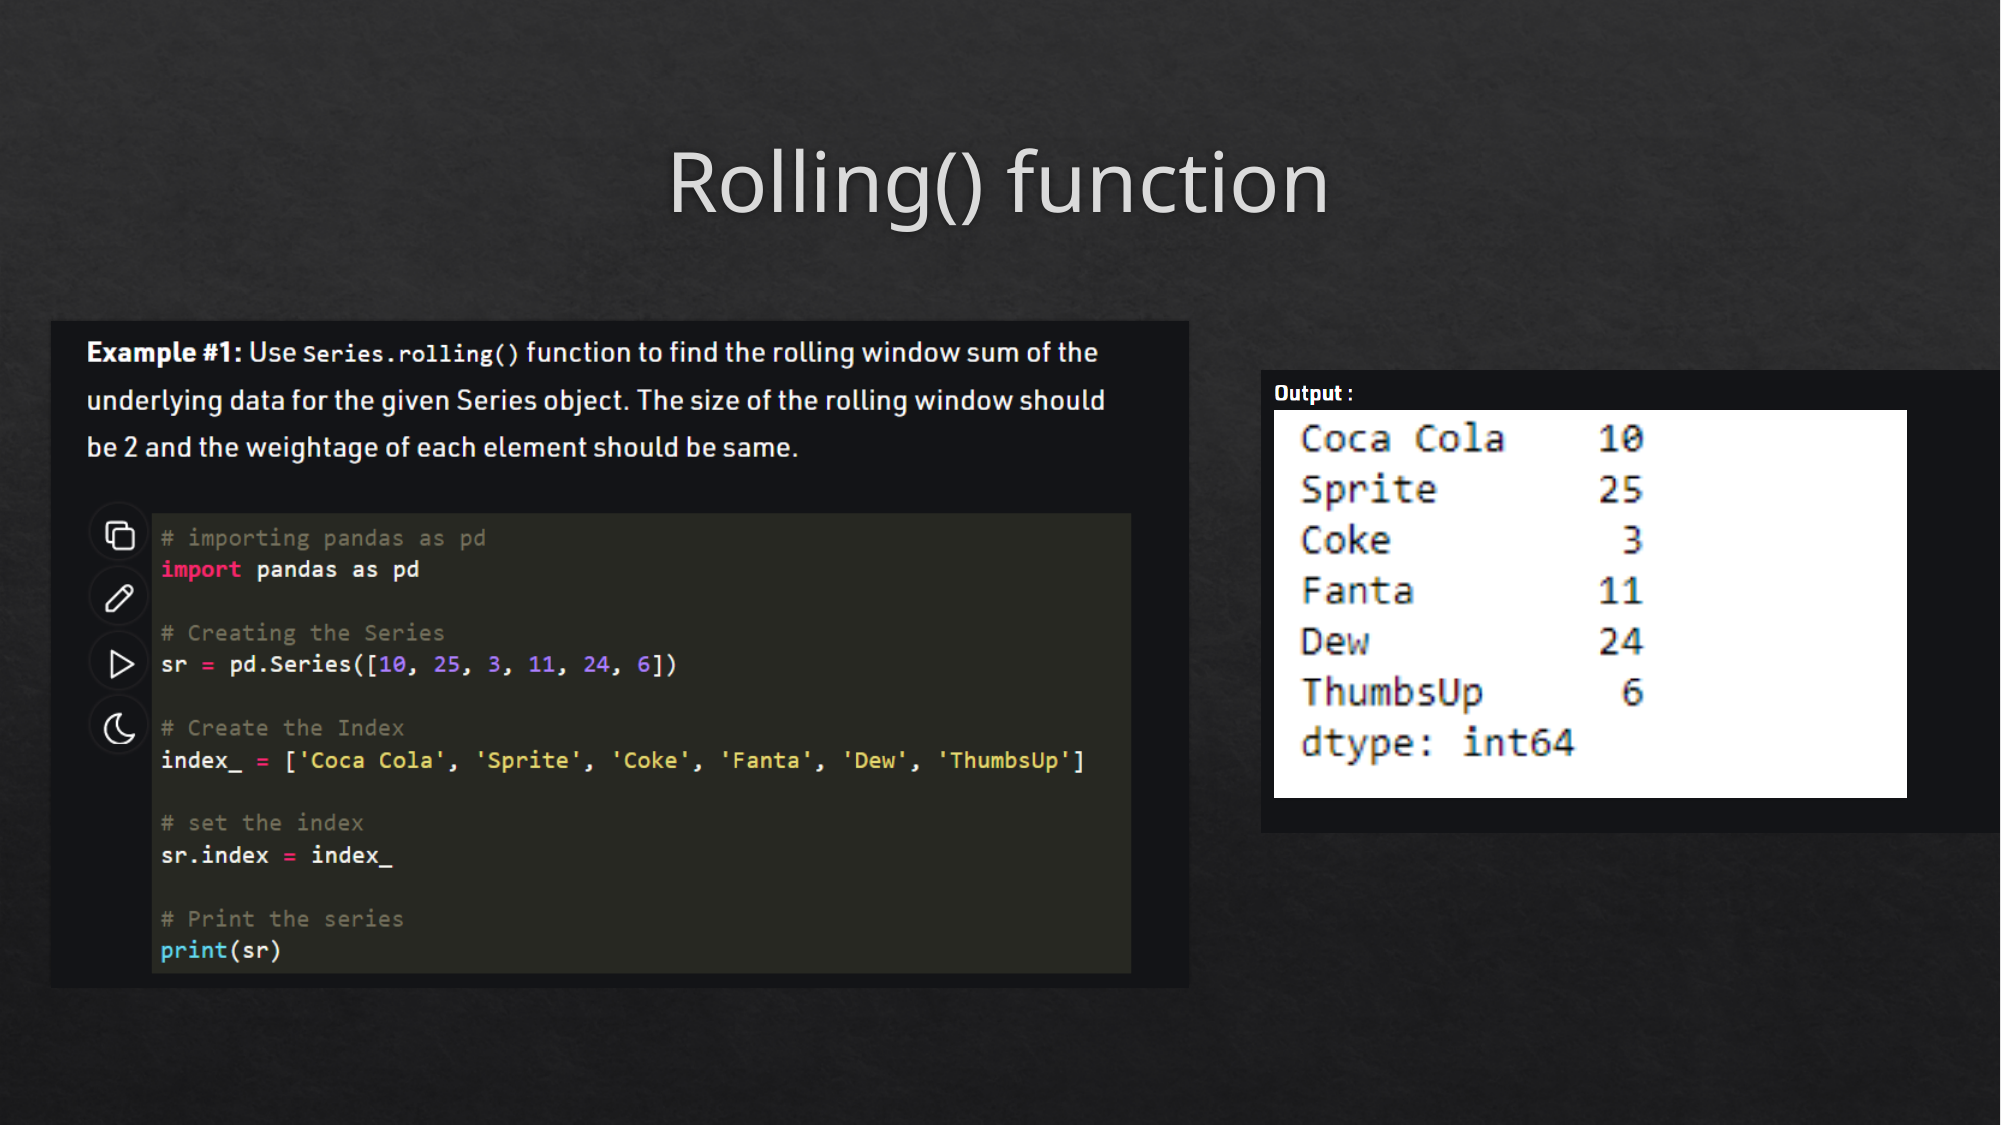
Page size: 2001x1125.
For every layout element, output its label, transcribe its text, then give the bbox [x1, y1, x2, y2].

title Rolling() function [149, 99, 1849, 260]
picture [1260, 370, 2000, 833]
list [51, 321, 1189, 988]
